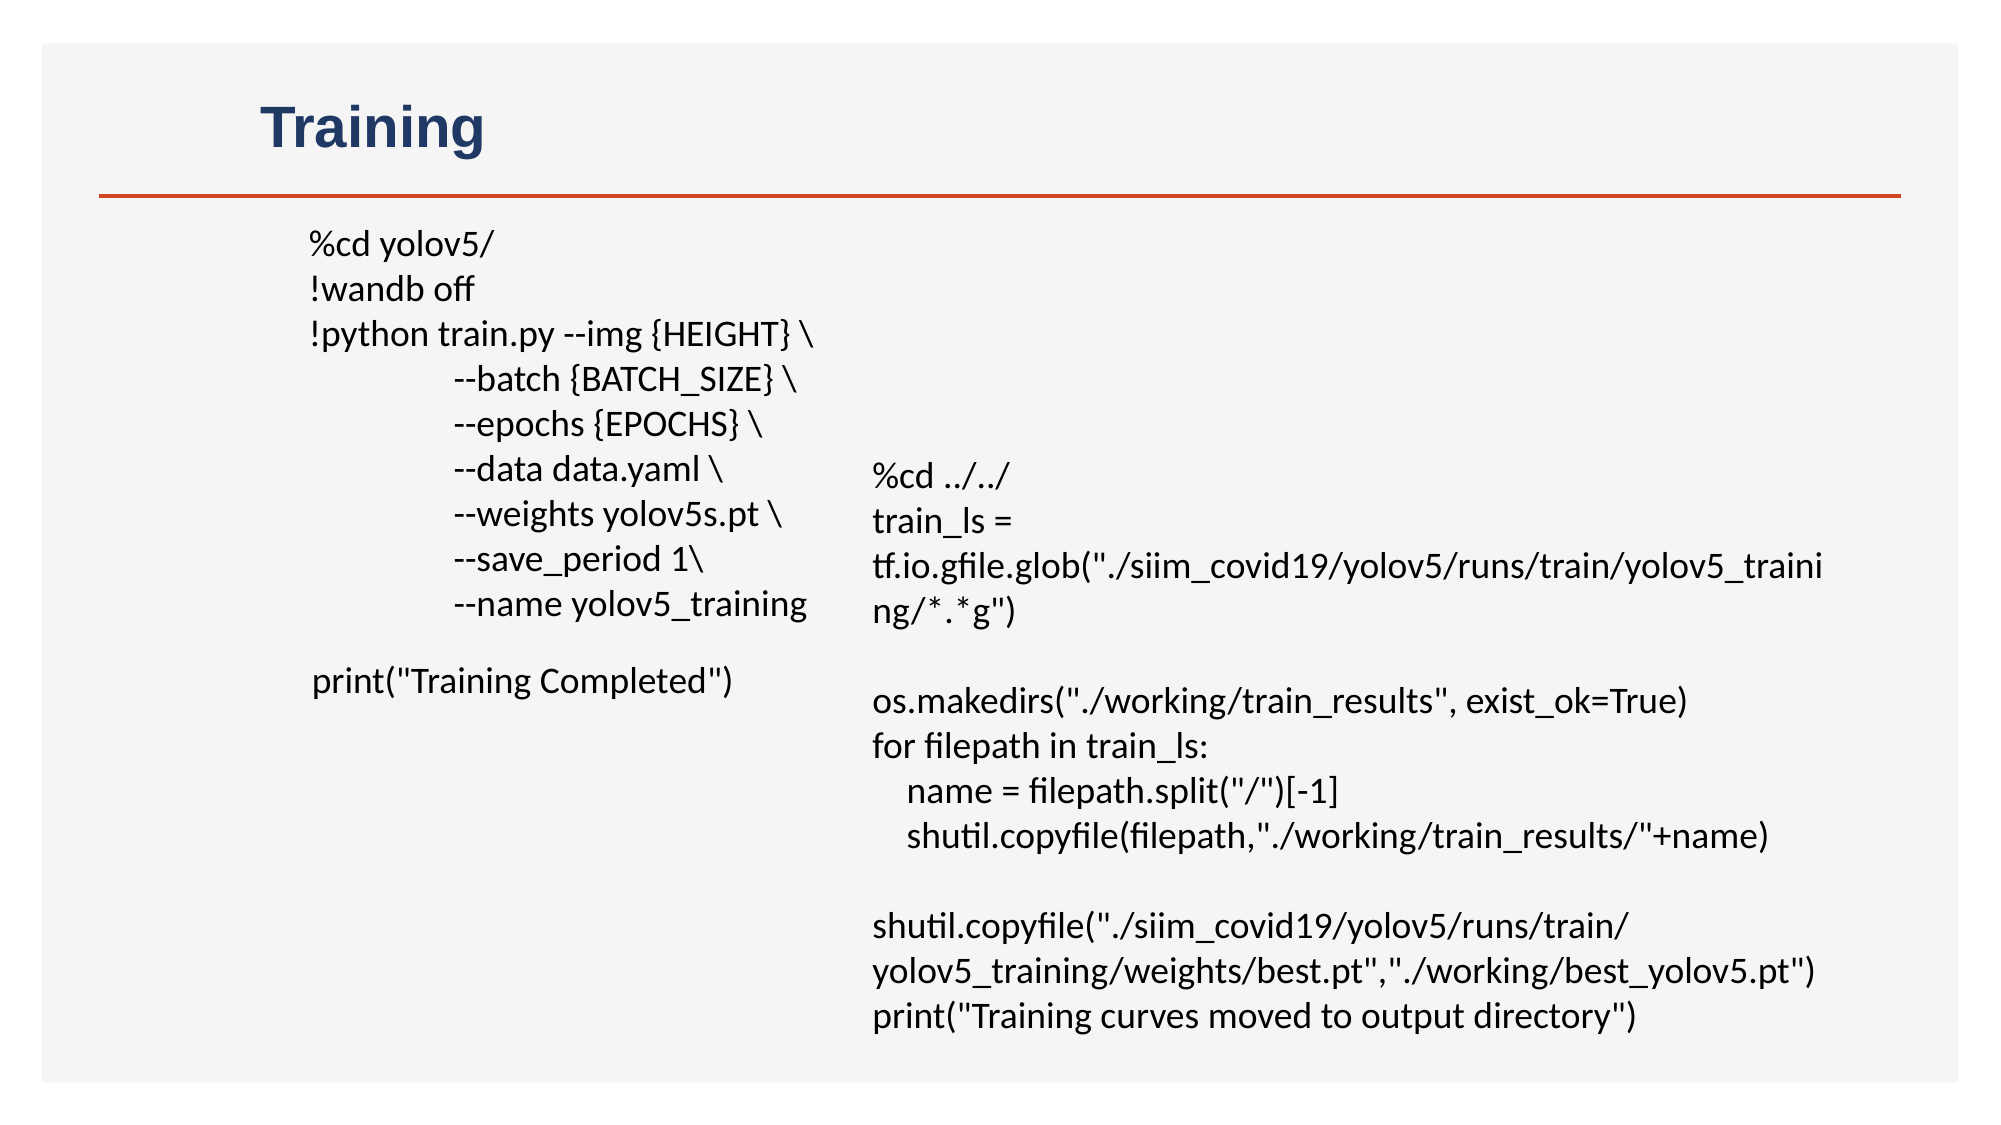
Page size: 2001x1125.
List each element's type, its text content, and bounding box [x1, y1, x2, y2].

title Training [245, 62, 1756, 168]
text_box print("Training Completed") [297, 648, 749, 709]
text_box %cd ../../ train_ls = tf.io.gfile.glob("./siim_covid19/yolov5/runs/train/yolov5_training/*.*g") os.makedirs("./working/train_results", exist_ok=True) for filepath in train_ls: name = filepath.split("/")[-1] shutil.copyfile(filepath,"./working/train_results/"+name) shutil.copyfile("./siim_covid19/yolov5/runs/train/yolov5_training/weights/best.pt","./working/best_yolov5.pt") print("Training curves moved to output directory") [857, 443, 1858, 1044]
text_box %cd yolov5/ !wandb off !python train.py --img {HEIGHT} \ --batch {BATCH_SIZE} \ --epochs {EPOCHS} \ --data data.yaml \ --weights yolov5s.pt \ --save_period 1\ --name yolov5_training [294, 211, 1295, 631]
